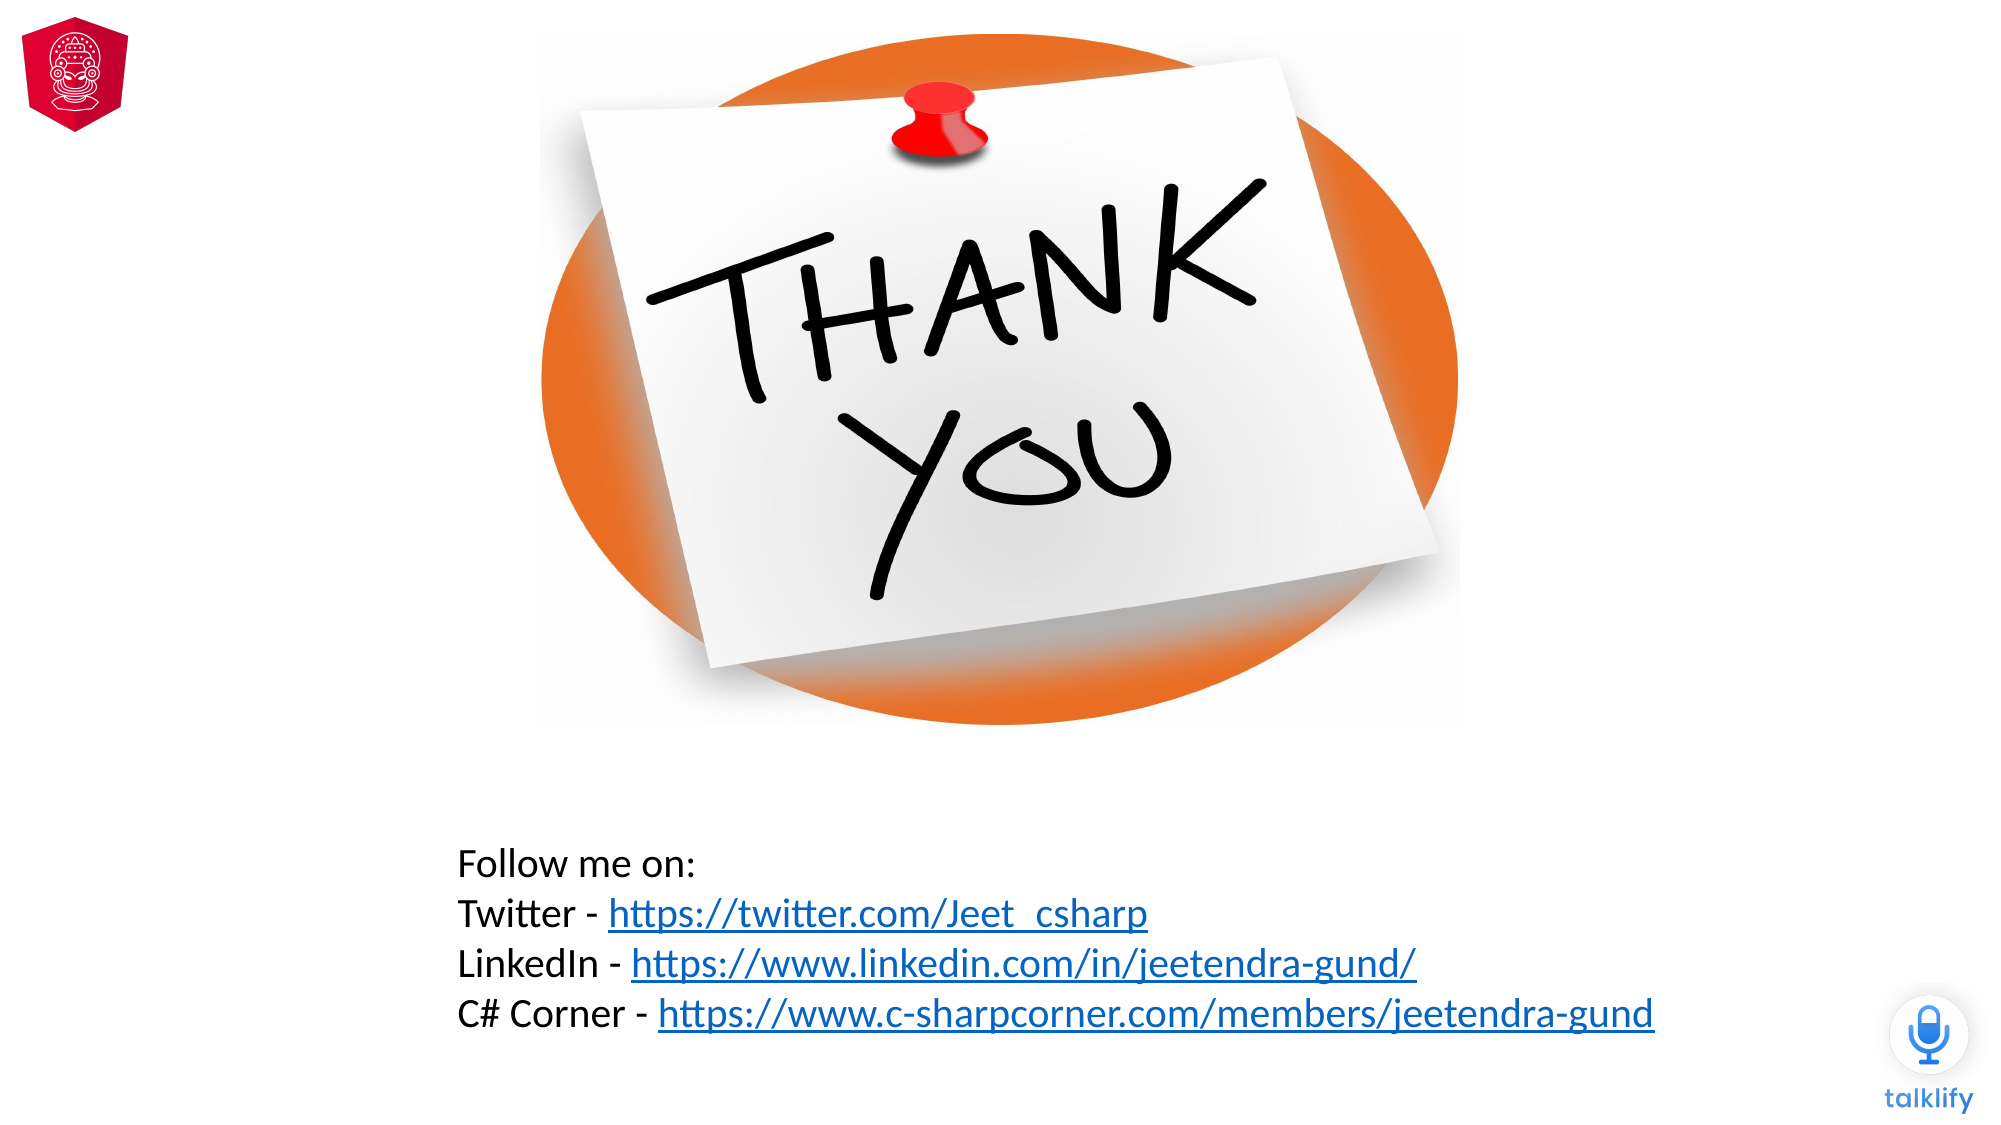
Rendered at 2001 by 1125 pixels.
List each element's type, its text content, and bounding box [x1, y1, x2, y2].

picture [540, 34, 1460, 727]
picture [1858, 983, 2000, 1125]
text_box Follow me on: Twitter - https://twitter.com/Jeet_csharp LinkedIn - https://www.linkedin.com/in/jeetendra-gund/ C# Corner - https://www.c-sharpcorner.com/members/jeetendra-gund [442, 828, 1760, 1043]
picture [0, 0, 150, 150]
